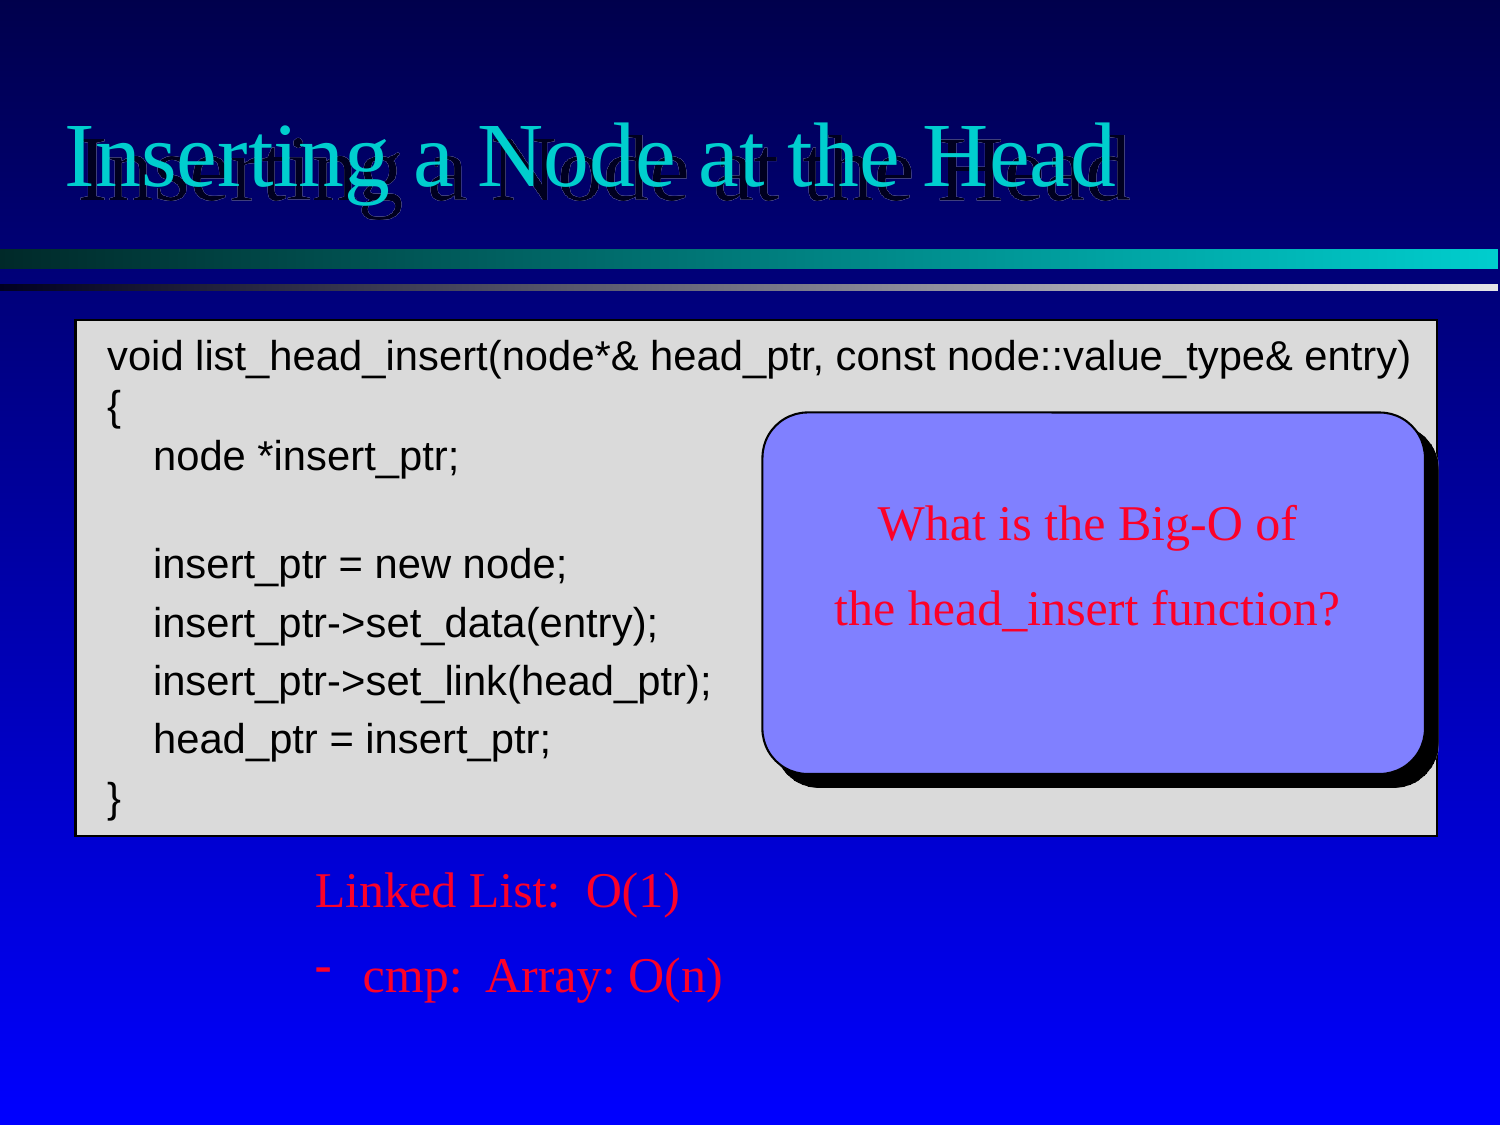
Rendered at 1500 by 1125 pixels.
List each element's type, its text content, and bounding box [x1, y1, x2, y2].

text_box Linked List: O(1) cmp: Array: O(n) [300, 849, 925, 1010]
title Inserting a Node at the Head [49, 55, 1500, 245]
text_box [75, 319, 1488, 837]
